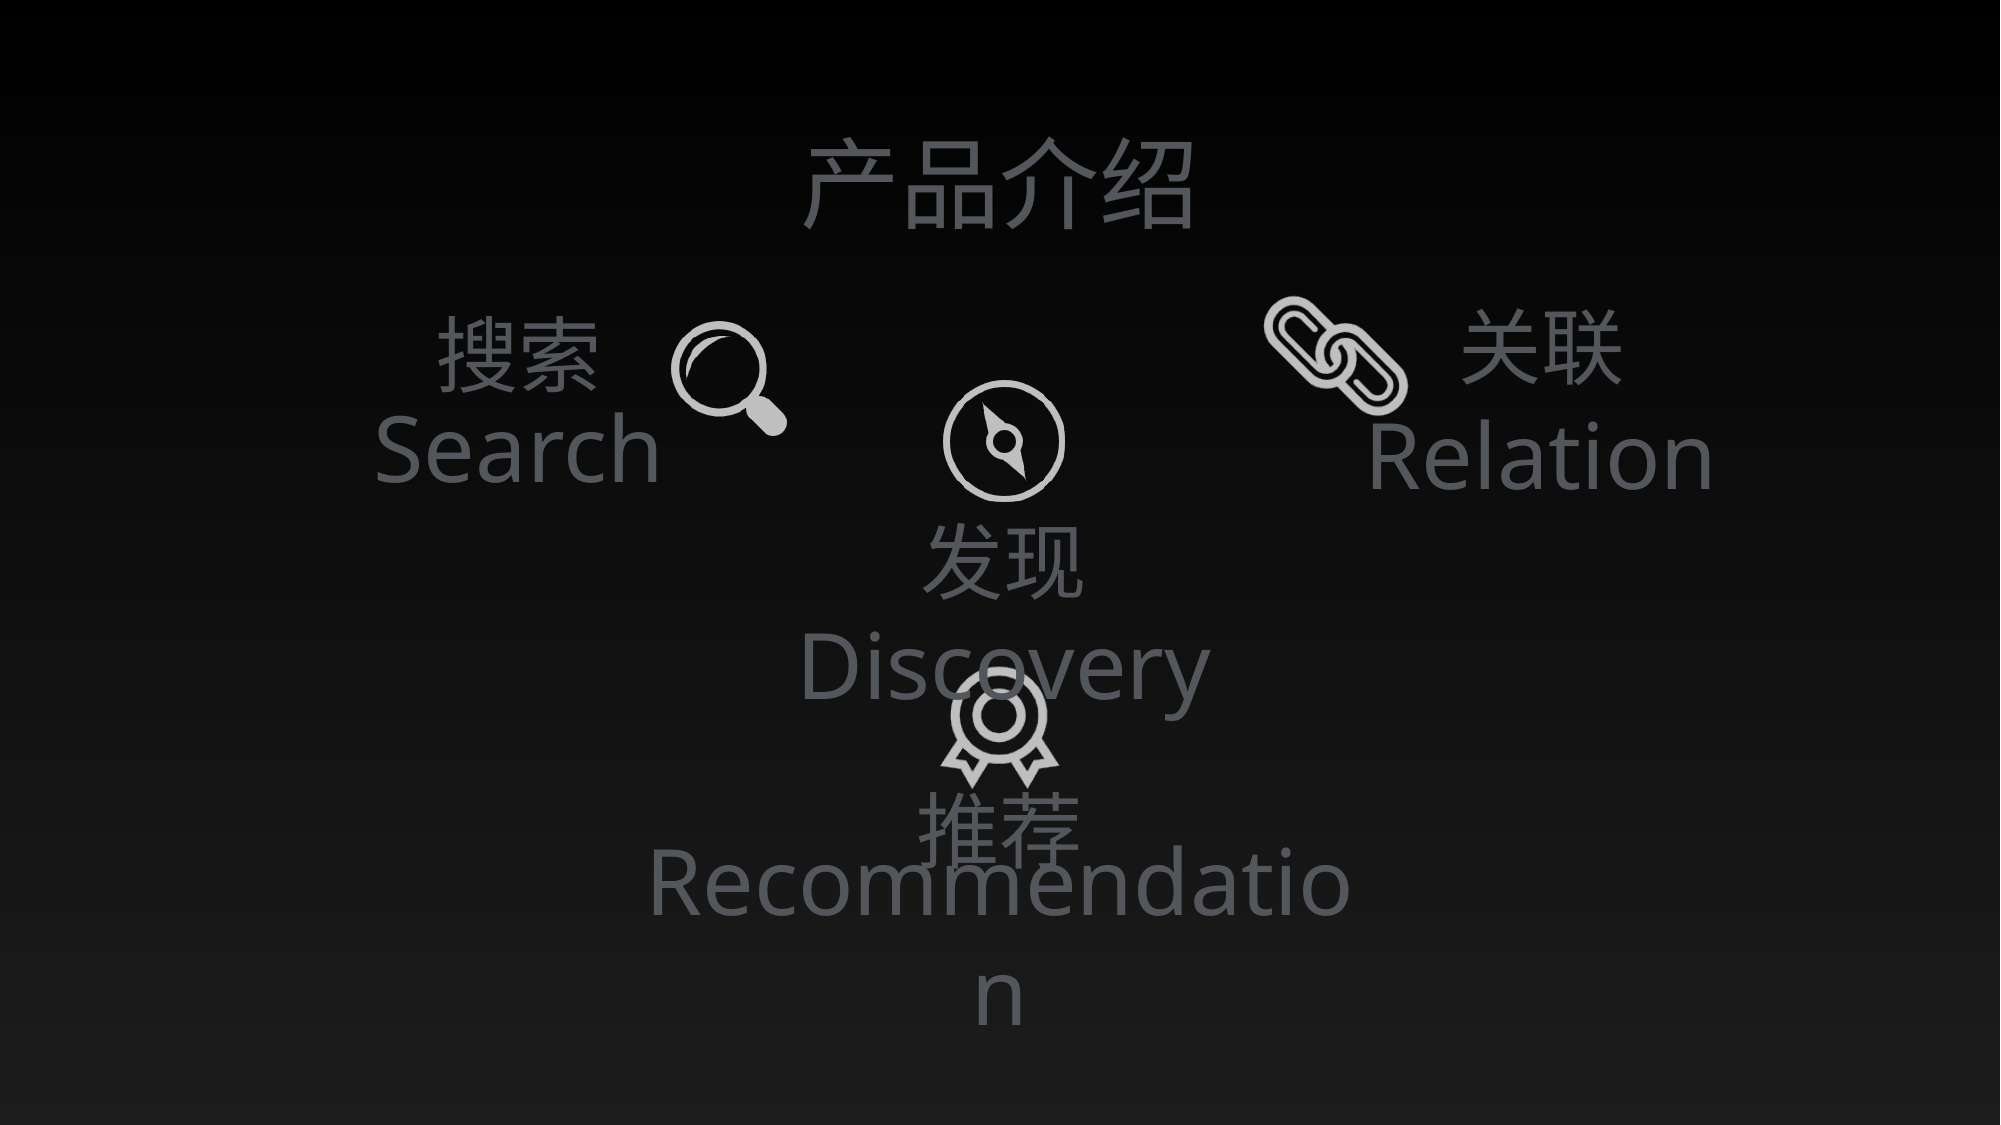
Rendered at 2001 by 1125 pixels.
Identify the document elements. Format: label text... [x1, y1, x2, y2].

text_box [326, 294, 790, 510]
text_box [616, 380, 1392, 726]
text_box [1263, 283, 1763, 516]
text_box 产品介绍 [703, 114, 1297, 249]
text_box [612, 657, 1388, 997]
